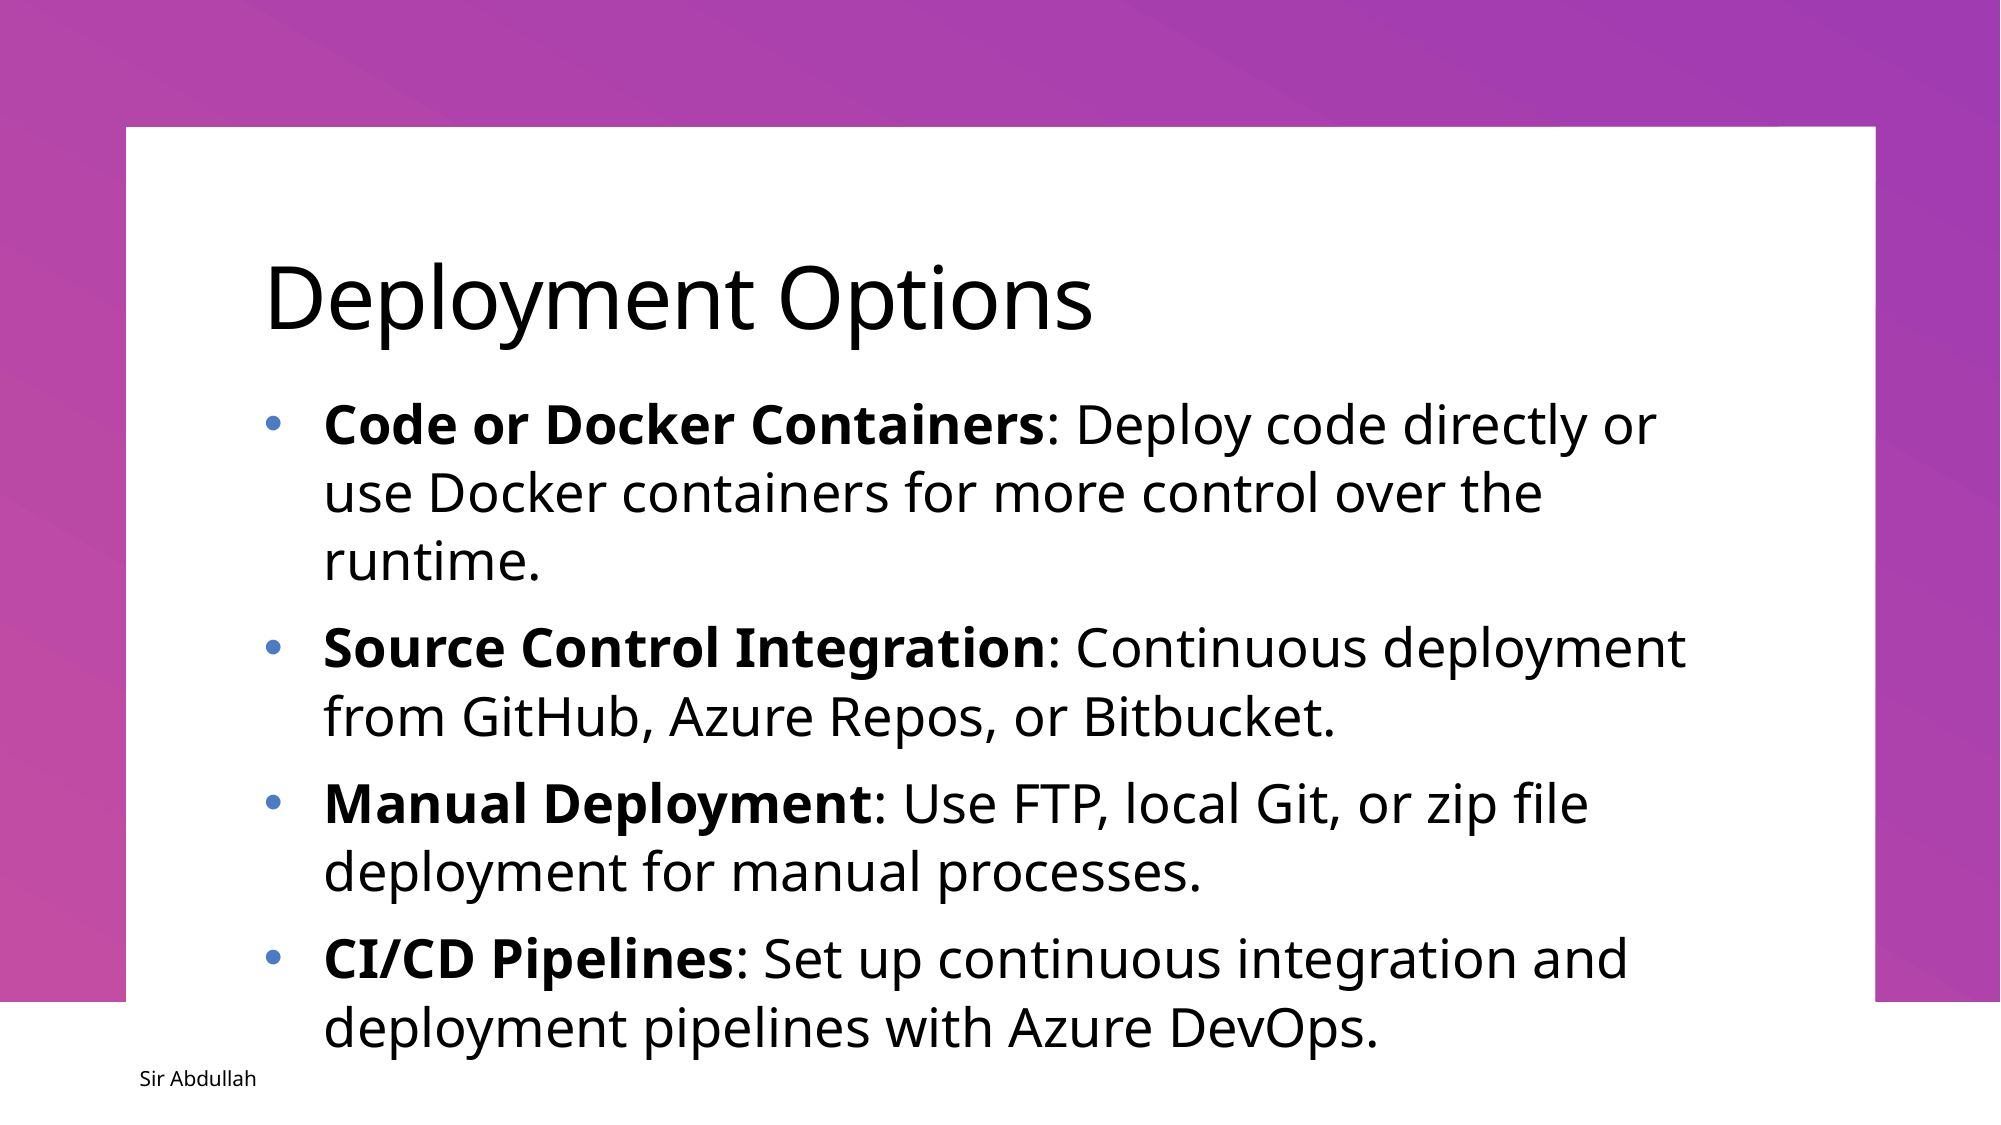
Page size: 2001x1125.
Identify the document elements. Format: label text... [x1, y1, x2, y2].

list Code or Docker Containers: Deploy code directly or use Docker containers for more control over the runtime. Source Control Integration: Continuous deployment from GitHub, Azure Repos, or Bitbucket. Manual Deployment: Use FTP, local Git, or zip file deployment for manual processes. CI/CD Pipelines: Set up continuous integration and deployment pipelines with Azure DevOps. [248, 379, 1749, 1088]
footer Sir Abdullah [124, 1050, 1125, 1110]
title Deployment Options [248, 242, 1749, 379]
